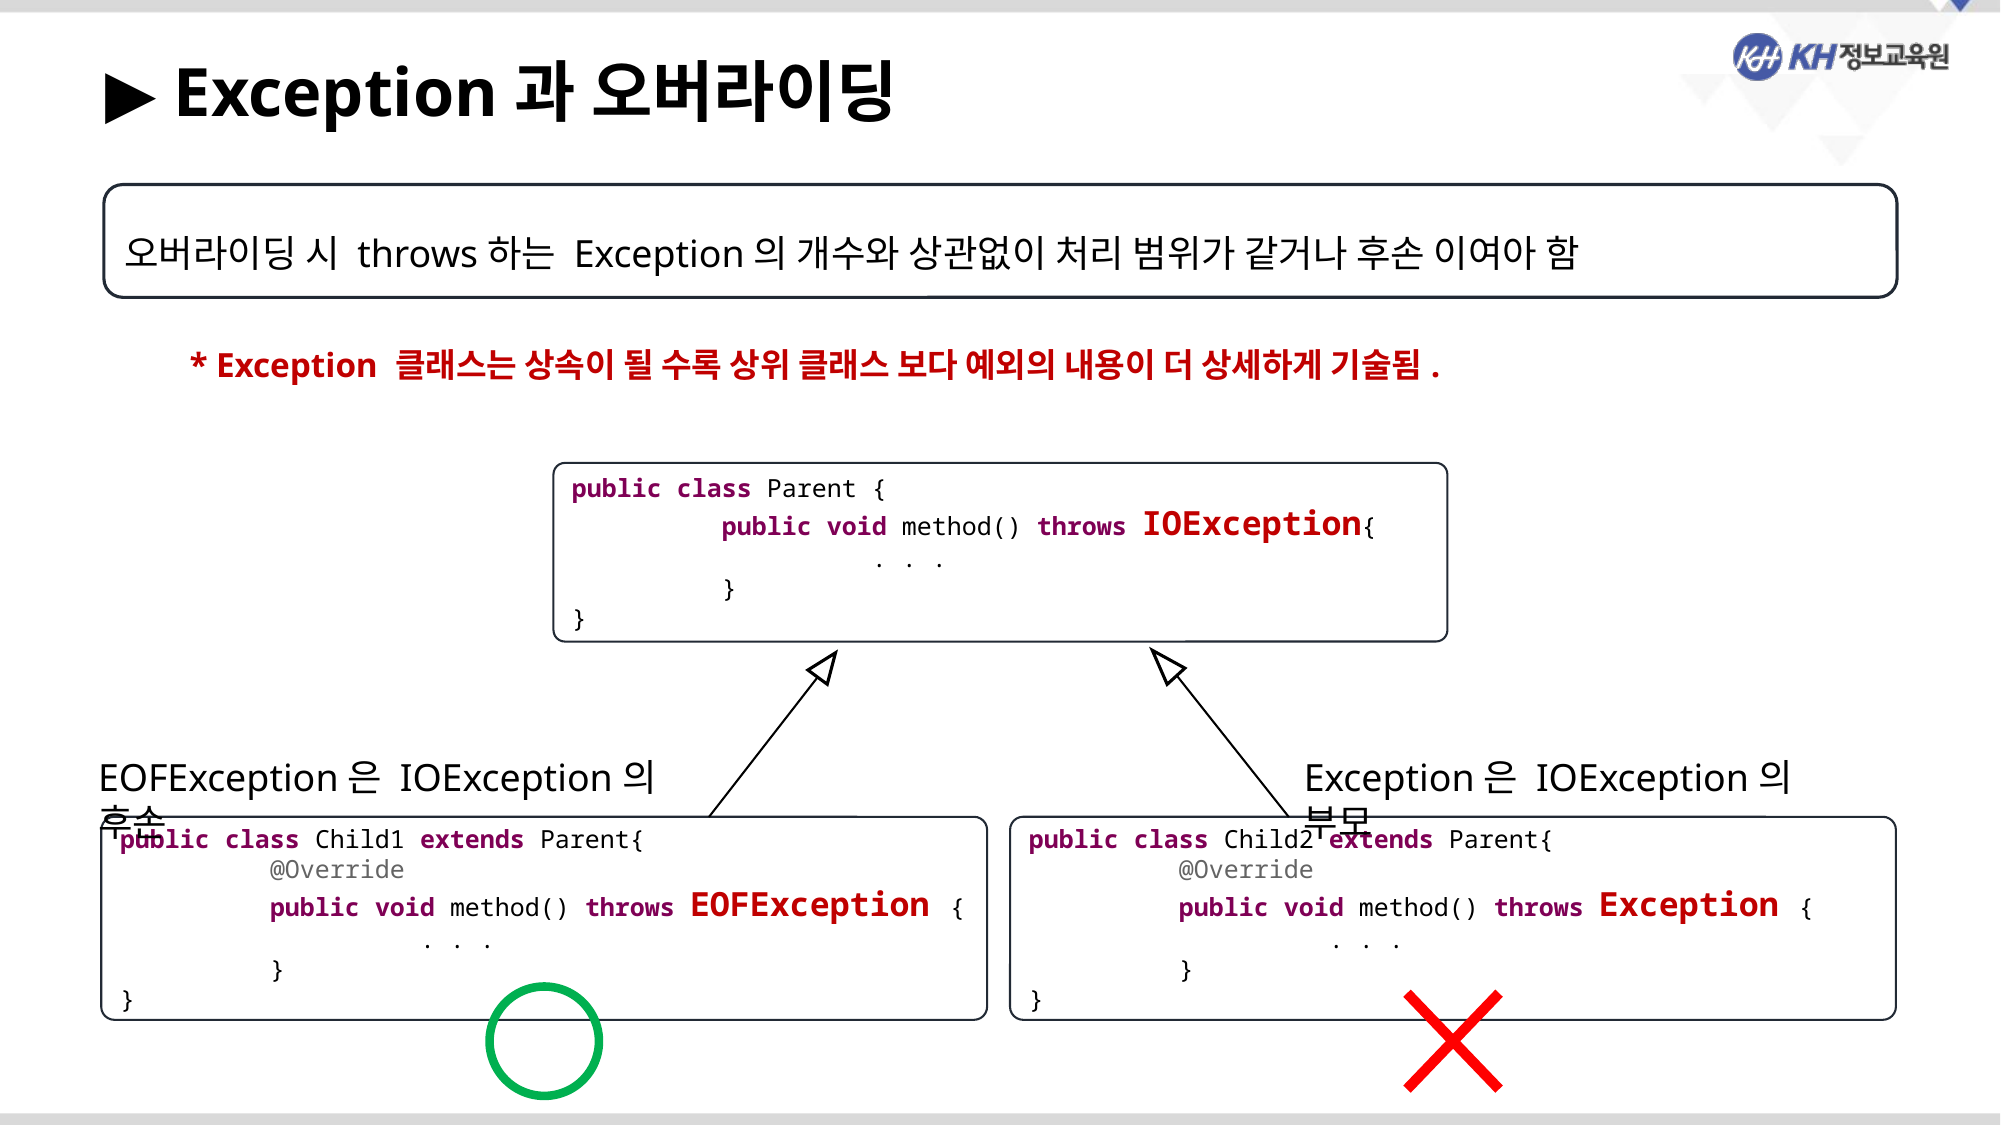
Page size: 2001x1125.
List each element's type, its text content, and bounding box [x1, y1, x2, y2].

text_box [1143, 642, 1290, 818]
text_box [485, 982, 604, 1101]
picture [0, 0, 2001, 1113]
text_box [708, 645, 846, 818]
text_box public class Child2 extends Parent{ @Override public void method() throws Exception { . . . } } [1010, 816, 1896, 1020]
text_box public class Parent { public void method() throws IOException{ . . . } } [553, 462, 1448, 642]
text_box EOFException은 IOException의 후손 [83, 746, 728, 852]
text_box ▶ Exception과 오버라이딩 [90, 42, 1980, 138]
text_box 오버라이딩 시 throws하는 Exception의 개수와 상관없이 처리 범위가 같거나 후손 이여아 함 [103, 184, 1898, 298]
text_box public class Child1 extends Parent{ @Override public void method() throws EOFException { . . . } } [101, 816, 988, 1020]
text_box Exception은 IOException의 부모 [1288, 746, 1866, 852]
text_box * Exception 클래스는 상속이 될 수록 상위 클래스 보다 예외의 내용이 더 상세하게 기술됨. [174, 336, 1571, 392]
text_box [1403, 989, 1503, 1093]
